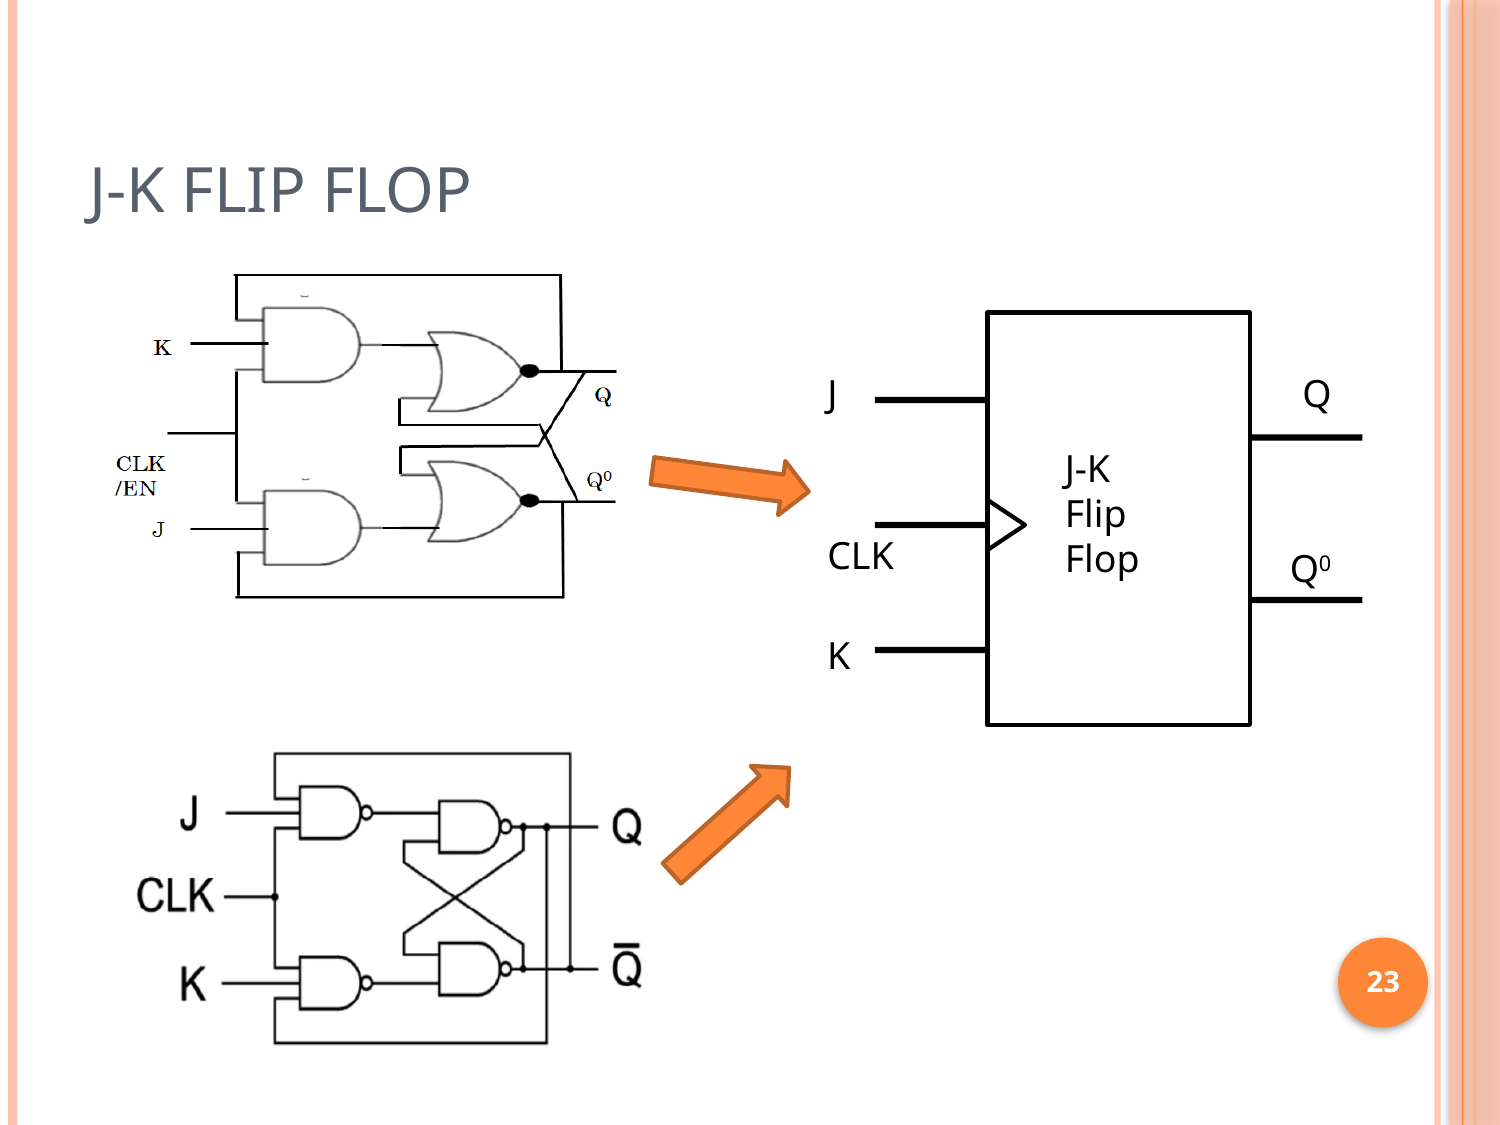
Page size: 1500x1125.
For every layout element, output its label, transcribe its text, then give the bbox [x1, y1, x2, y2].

text_box J [812, 362, 875, 423]
text_box [987, 312, 1250, 725]
title J-K Flip Flop [75, 45, 1300, 233]
picture [109, 724, 649, 1063]
text_box [650, 457, 809, 516]
slide_number 23 [1333, 940, 1434, 1027]
text_box [987, 499, 1026, 550]
picture [87, 271, 638, 604]
text_box K [812, 624, 863, 685]
text_box [662, 765, 790, 884]
text_box J-K Flip Flop [1050, 437, 1188, 588]
text_box CLK [812, 524, 969, 585]
text_box Q0 [1275, 537, 1350, 598]
text_box Q [1287, 362, 1338, 423]
